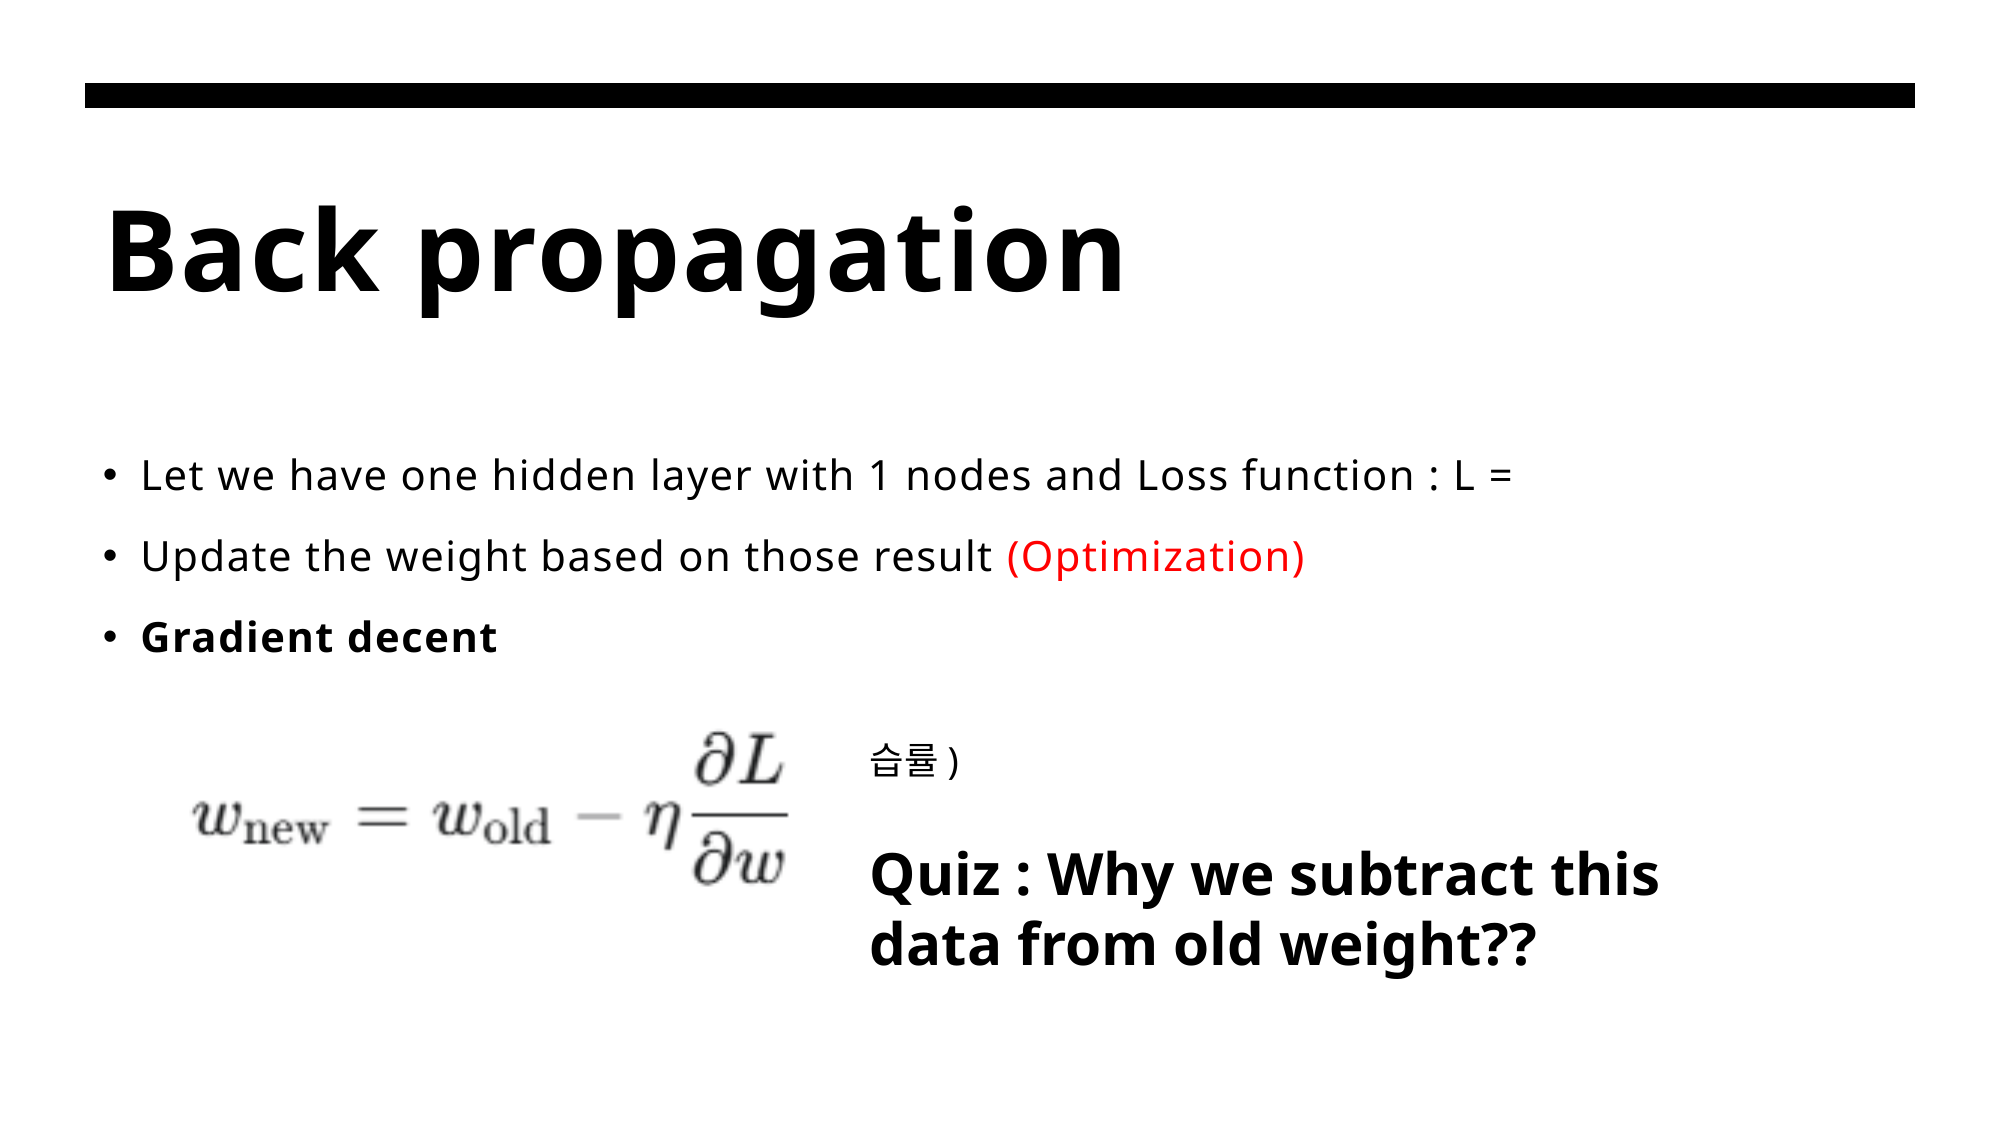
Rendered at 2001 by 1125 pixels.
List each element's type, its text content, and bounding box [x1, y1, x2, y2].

picture [158, 715, 856, 921]
title Back propagation [85, 160, 1916, 401]
text_box Quiz : Why we subtract this data from old weight?? [854, 829, 1770, 985]
